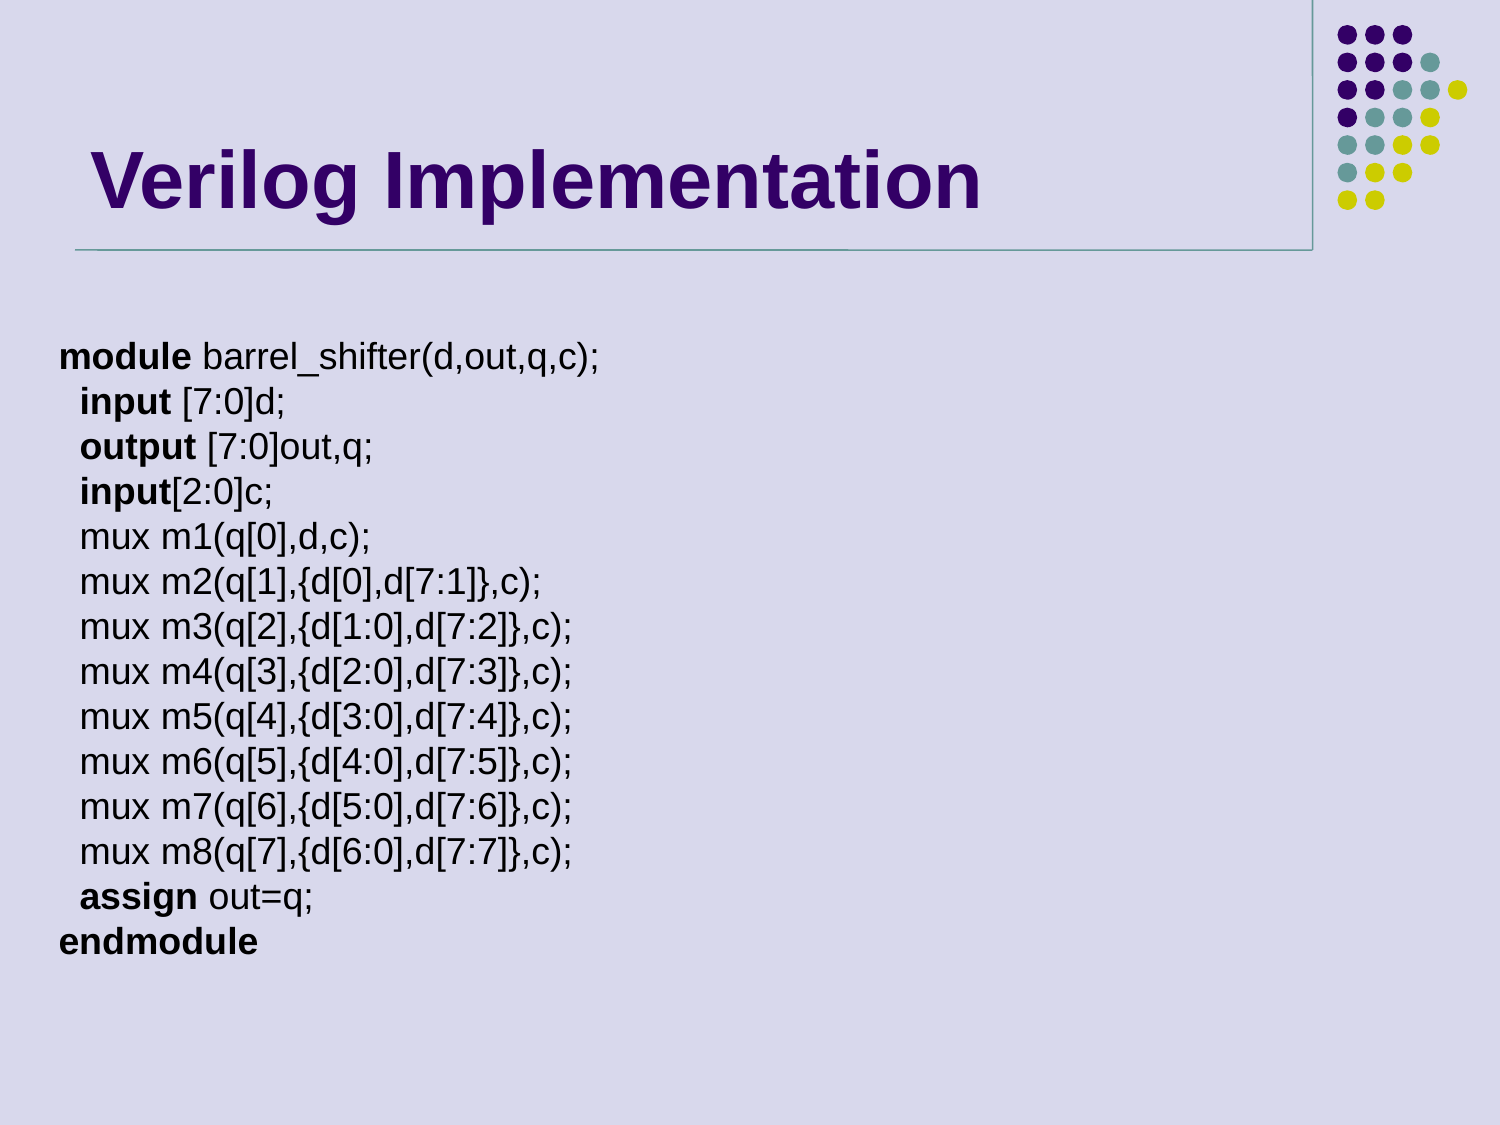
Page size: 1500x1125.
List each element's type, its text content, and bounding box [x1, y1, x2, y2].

text_box module barrel_shifter(d,out,q,c); input [7:0]d; output [7:0]out,q; input[2:0]c; mux m1(q[0],d,c); mux m2(q[1],{d[0],d[7:1]},c); mux m3(q[2],{d[1:0],d[7:2]},c); mux m4(q[3],{d[2:0],d[7:3]},c); mux m5(q[4],{d[3:0],d[7:4]},c); mux m6(q[5],{d[4:0],d[7:5]},c); mux m7(q[6],{d[5:0],d[7:6]},c); mux m8(q[7],{d[6:0],d[7:7]},c); assign out=q; endmodule [43, 324, 694, 1015]
title Verilog Implementation [74, 19, 1313, 233]
